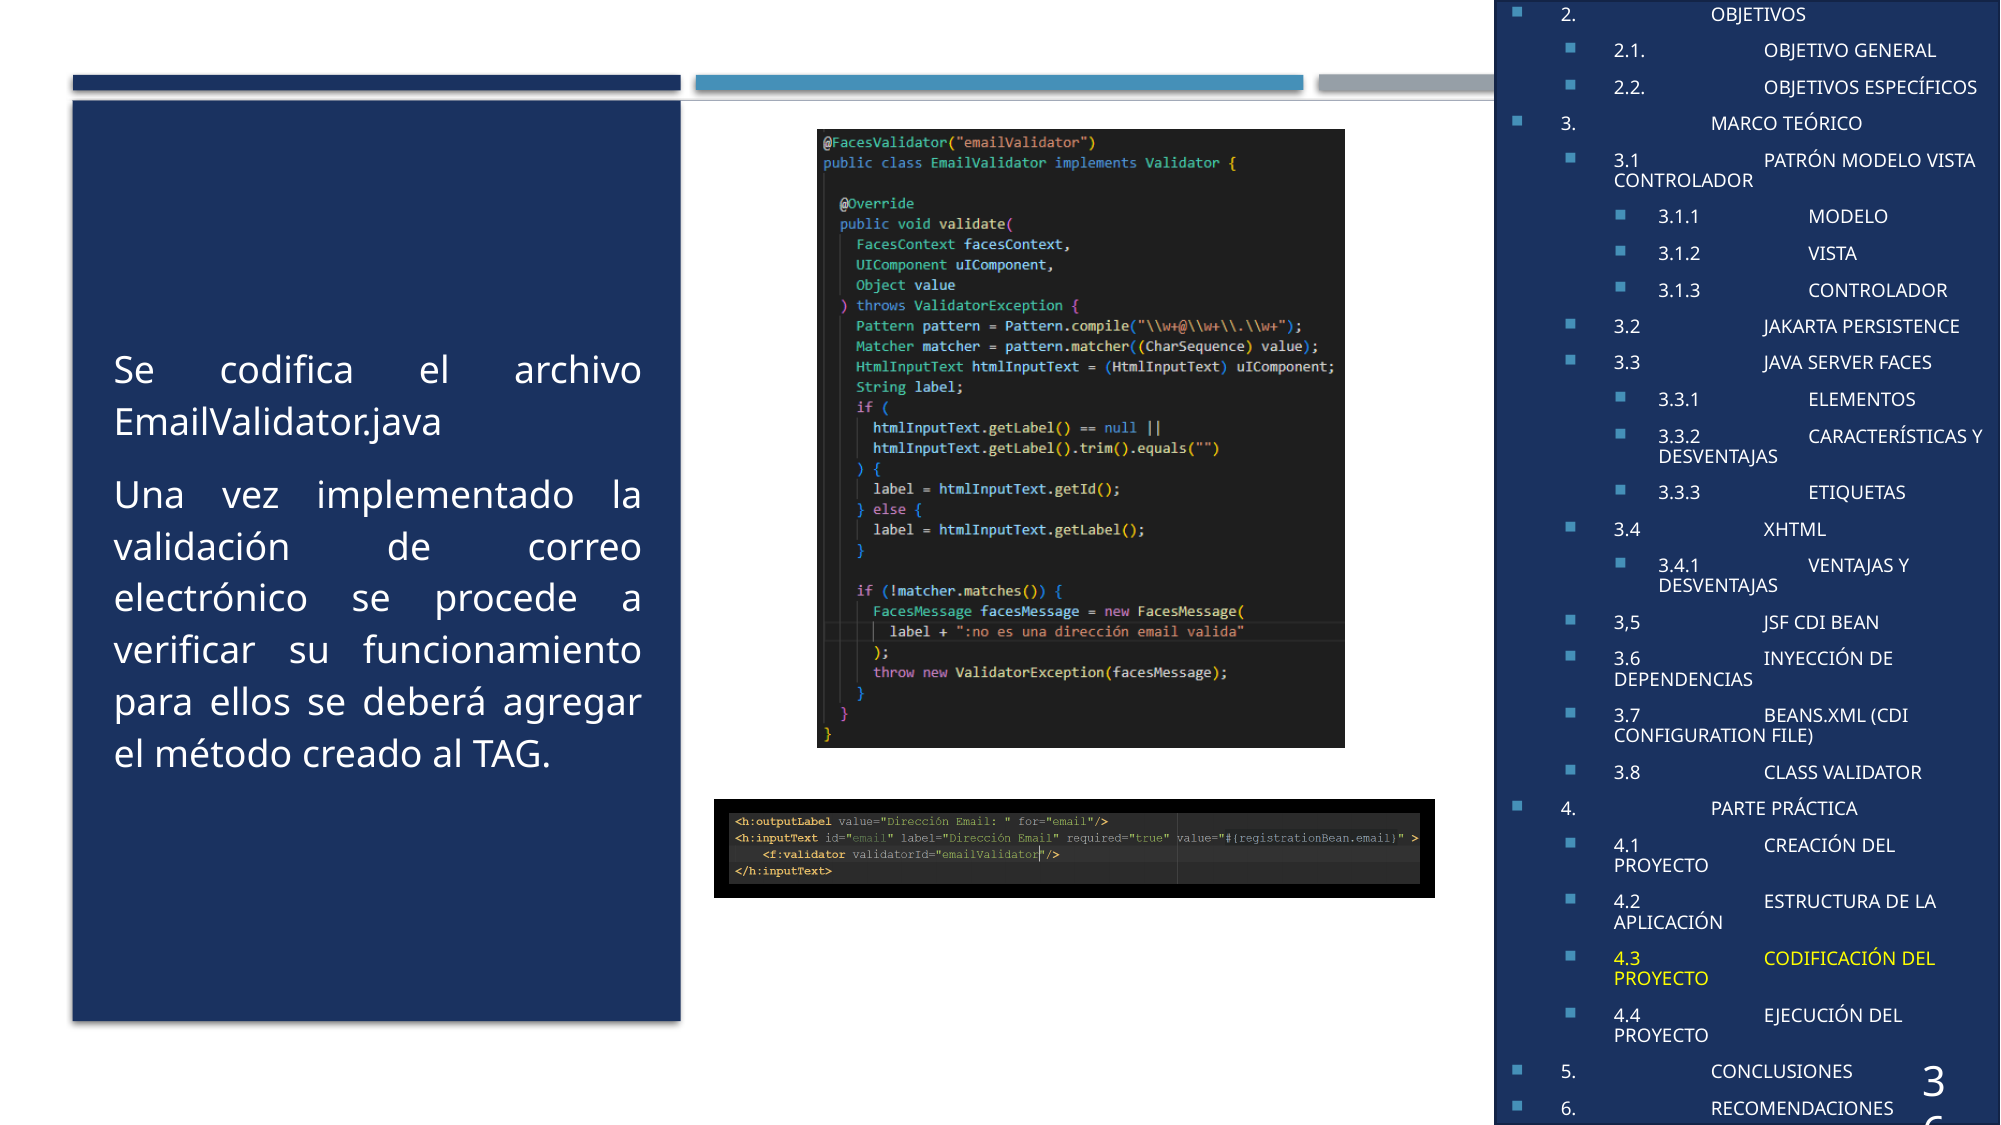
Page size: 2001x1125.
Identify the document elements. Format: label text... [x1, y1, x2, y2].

text_box 36 [1908, 1047, 1985, 1125]
picture [728, 812, 1421, 885]
text_box 1. INTRODUCCIÓN 2. OBJETIVOS 2.1. OBJETIVO GENERAL 2.2. OBJETIVOS ESPECÍFICOS 3. MARCO TEÓRICO 3.1 PATRÓN MODELO VISTA CONTROLADOR 3.1.1 MODELO 3.1.2 VISTA 3.1.3 CONTROLADOR 3.2 JAKARTA PERSISTENCE 3.3 JAVA SERVER FACES 3.3.1 ELEMENTOS 3.3.2 CARACTERÍSTICAS Y DESVENTAJAS 3.3.3 ETIQUETAS 3.4 XHTML 3.4.1 VENTAJAS Y DESVENTAJAS 3,5 JSF CDI BEAN 3.6 INYECCIÓN DE DEPENDENCIAS 3.7 BEANS.XML (CDI CONFIGURATION FILE) 3.8 CLASS VALIDATOR 4. PARTE PRÁCTICA 4.1 CREACIÓN DEL PROYECTO 4.2 ESTRUCTURA DE LA APLICACIÓN 4.3 CODIFICACIÓN DEL PROYECTO 4.4 EJECUCIÓN DEL PROYECTO 5. CONCLUSIONES 6. RECOMENDACIONES 7. REFERENCIAS [1494, 0, 2000, 1125]
text_box [72, 100, 682, 1022]
text_box [0, 99, 1494, 1125]
list Se codifica el archivo EmailValidator.java Una vez implementado la validación de correo electrónico se procede a verificar su funcionamiento para ellos se deberá agregar el método creado al TAG. [98, 129, 658, 985]
picture [817, 129, 1345, 749]
